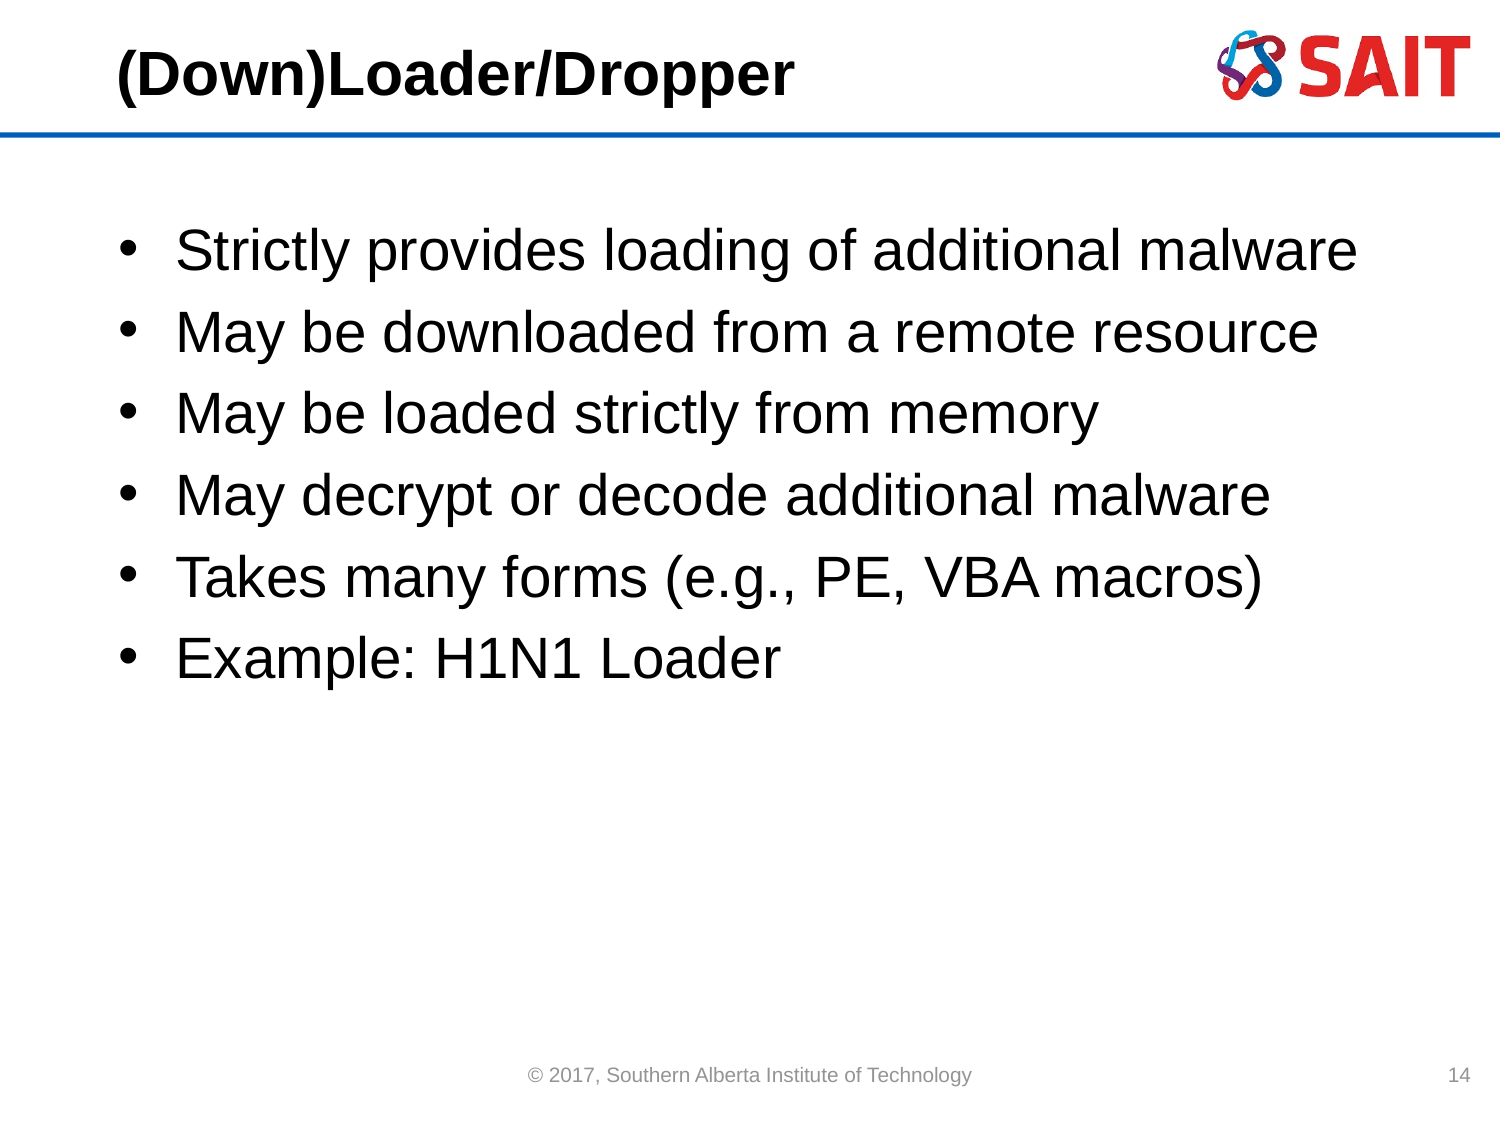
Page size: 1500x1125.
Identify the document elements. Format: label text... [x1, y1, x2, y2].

picture [1187, 0, 1500, 130]
list Strictly provides loading of additional malware May be downloaded from a remote resource May be loaded strictly from memory May decrypt or decode additional malware Takes many forms (e.g., PE, VBA macros) Example: H1N1 Loader [104, 204, 1391, 1020]
title (Down)Loader/Dropper [101, 25, 1200, 129]
